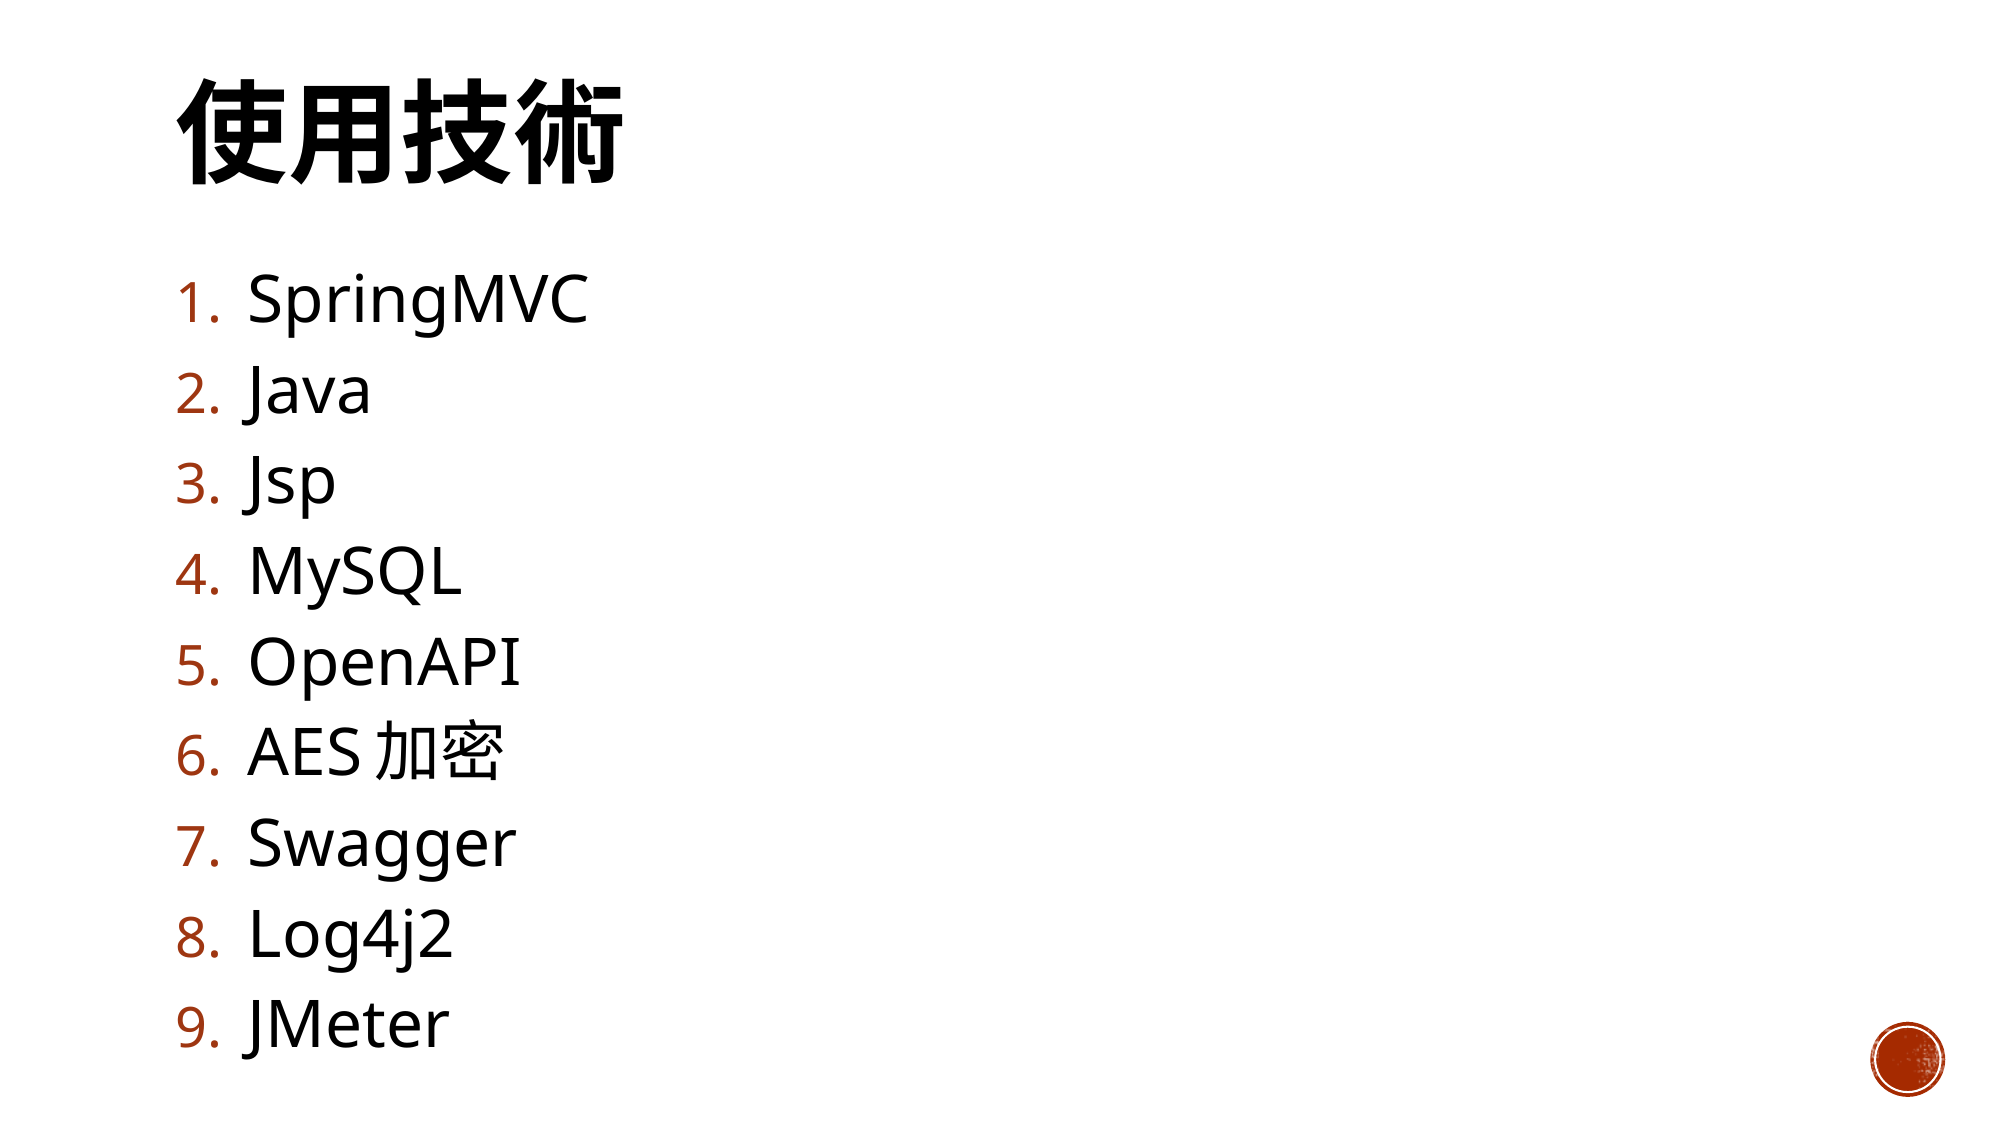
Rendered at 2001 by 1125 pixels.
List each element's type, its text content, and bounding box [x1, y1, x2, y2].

list SpringMVC Java Jsp MySQL OpenAPI AES加密 Swagger Log4j2 JMeter [160, 258, 1933, 1078]
title 使用技術 [160, 47, 1811, 229]
